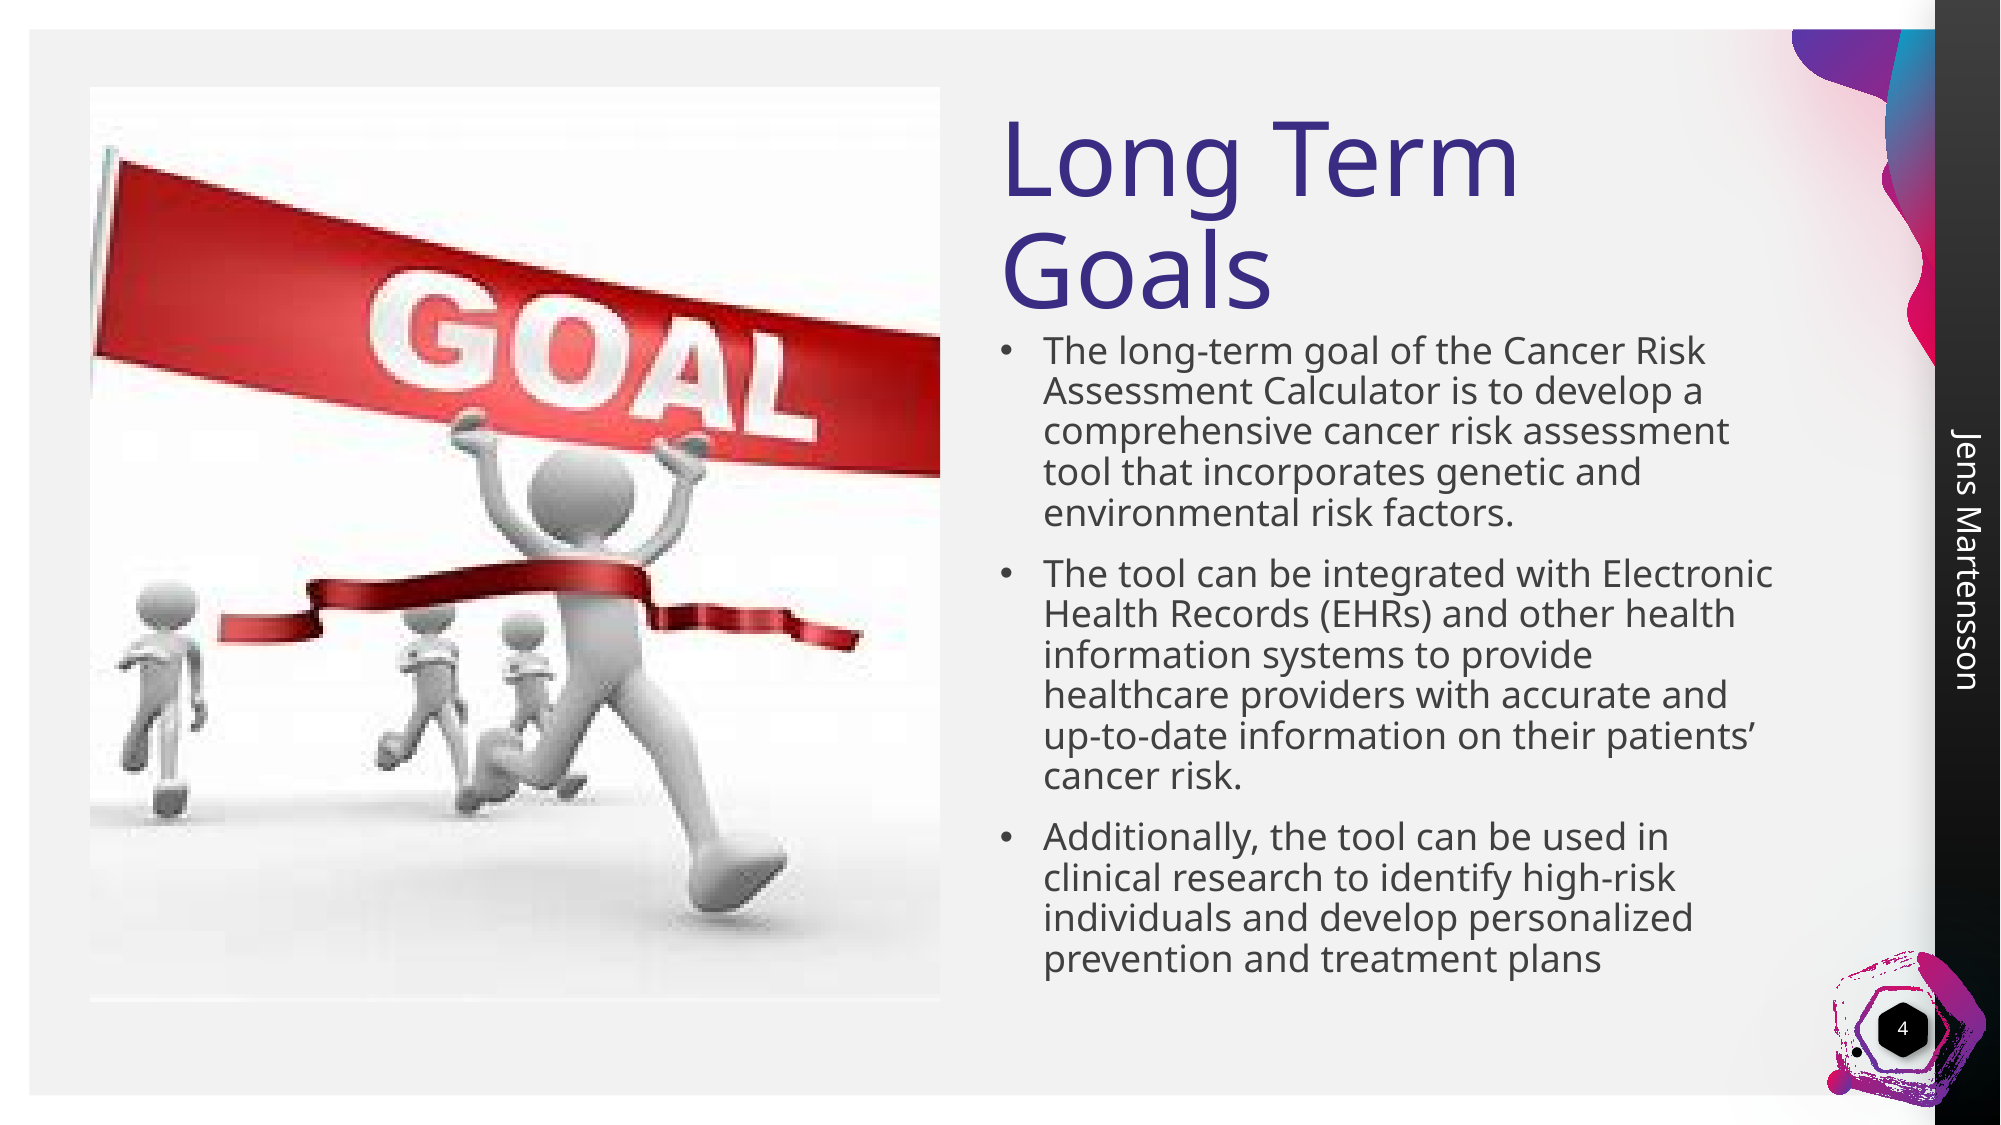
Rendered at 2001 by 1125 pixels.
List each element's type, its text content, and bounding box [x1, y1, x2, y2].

title Long Term Goals [999, 106, 1790, 321]
slide_number 4 [1872, 1001, 1934, 1057]
list The long-term goal of the Cancer Risk Assessment Calculator is to develop a comprehensive cancer risk assessment tool that incorporates genetic and environmental risk factors. The tool can be integrated with Electronic Health Records (EHRs) and other health information systems to provide healthcare providers with accurate and up-to-date information on their patients’ cancer risk. Additionally, the tool can be used in clinical research to identify high-risk individuals and develop personalized prevention and treatment plans [999, 331, 1790, 926]
picture [89, 87, 941, 1002]
